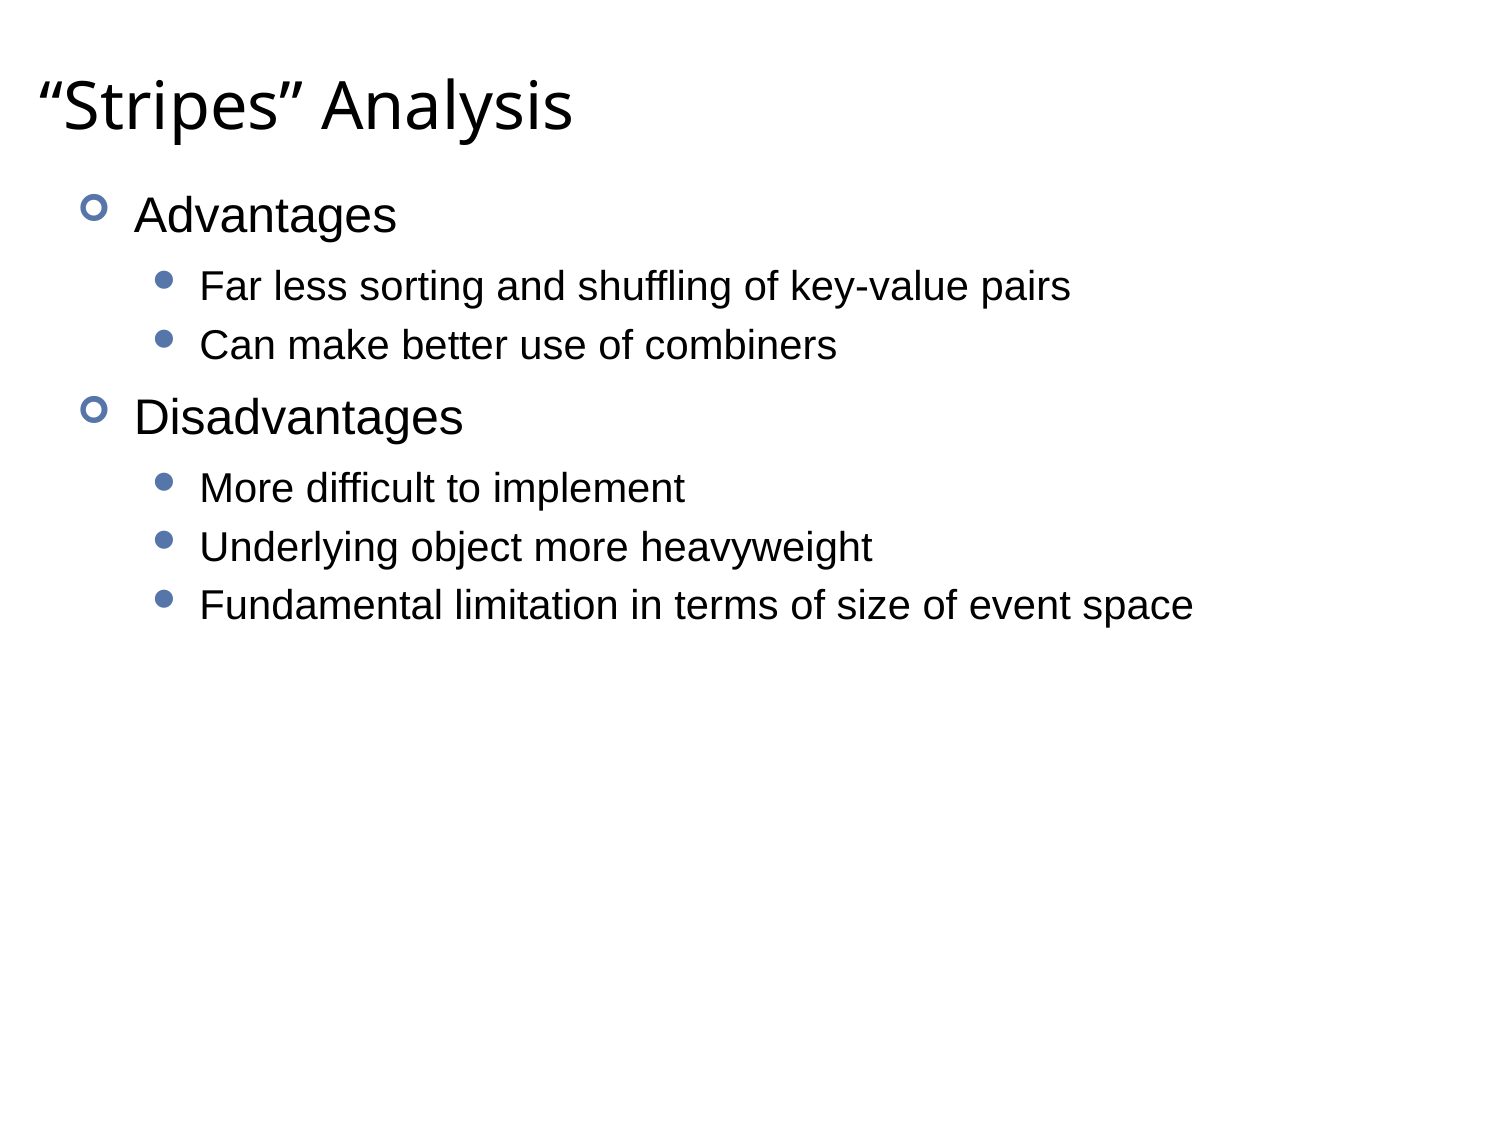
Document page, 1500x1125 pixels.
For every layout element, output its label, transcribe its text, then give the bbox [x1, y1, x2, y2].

list Advantages Far less sorting and shuffling of key-value pairs Can make better use of combiners Disadvantages More difficult to implement Underlying object more heavyweight Fundamental limitation in terms of size of event space [62, 174, 1451, 1013]
title “Stripes” Analysis [24, 18, 1451, 188]
